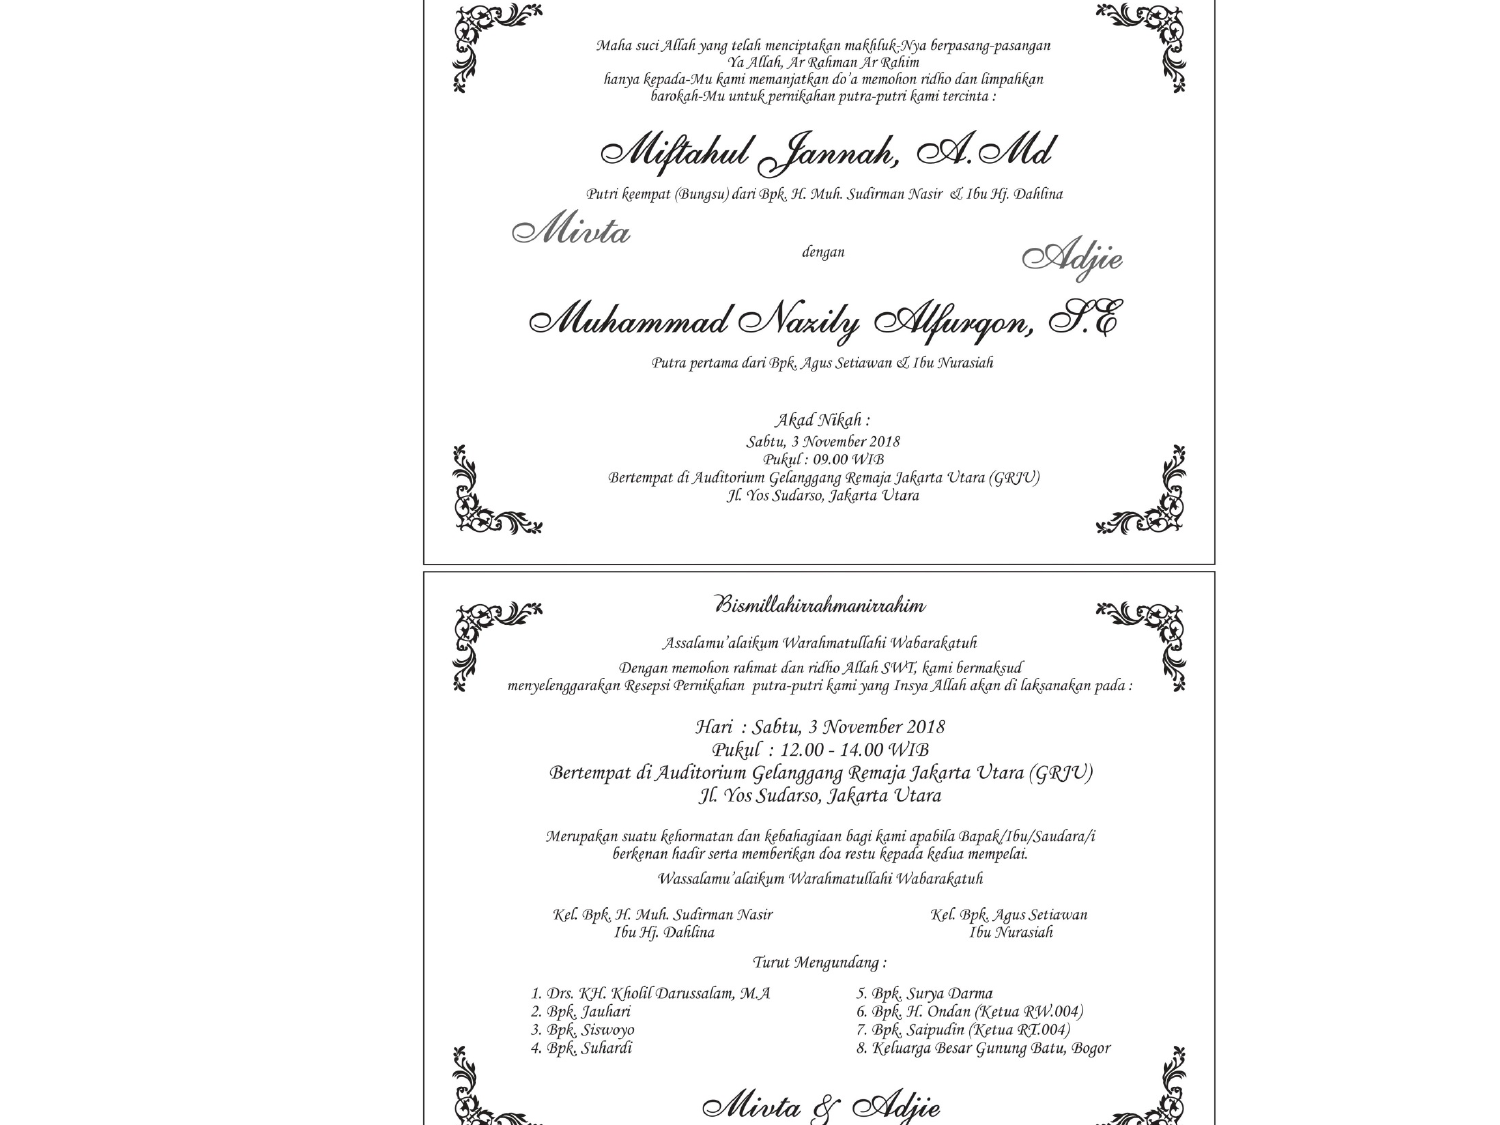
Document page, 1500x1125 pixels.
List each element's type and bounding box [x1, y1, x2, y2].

picture [374, 0, 1263, 1125]
